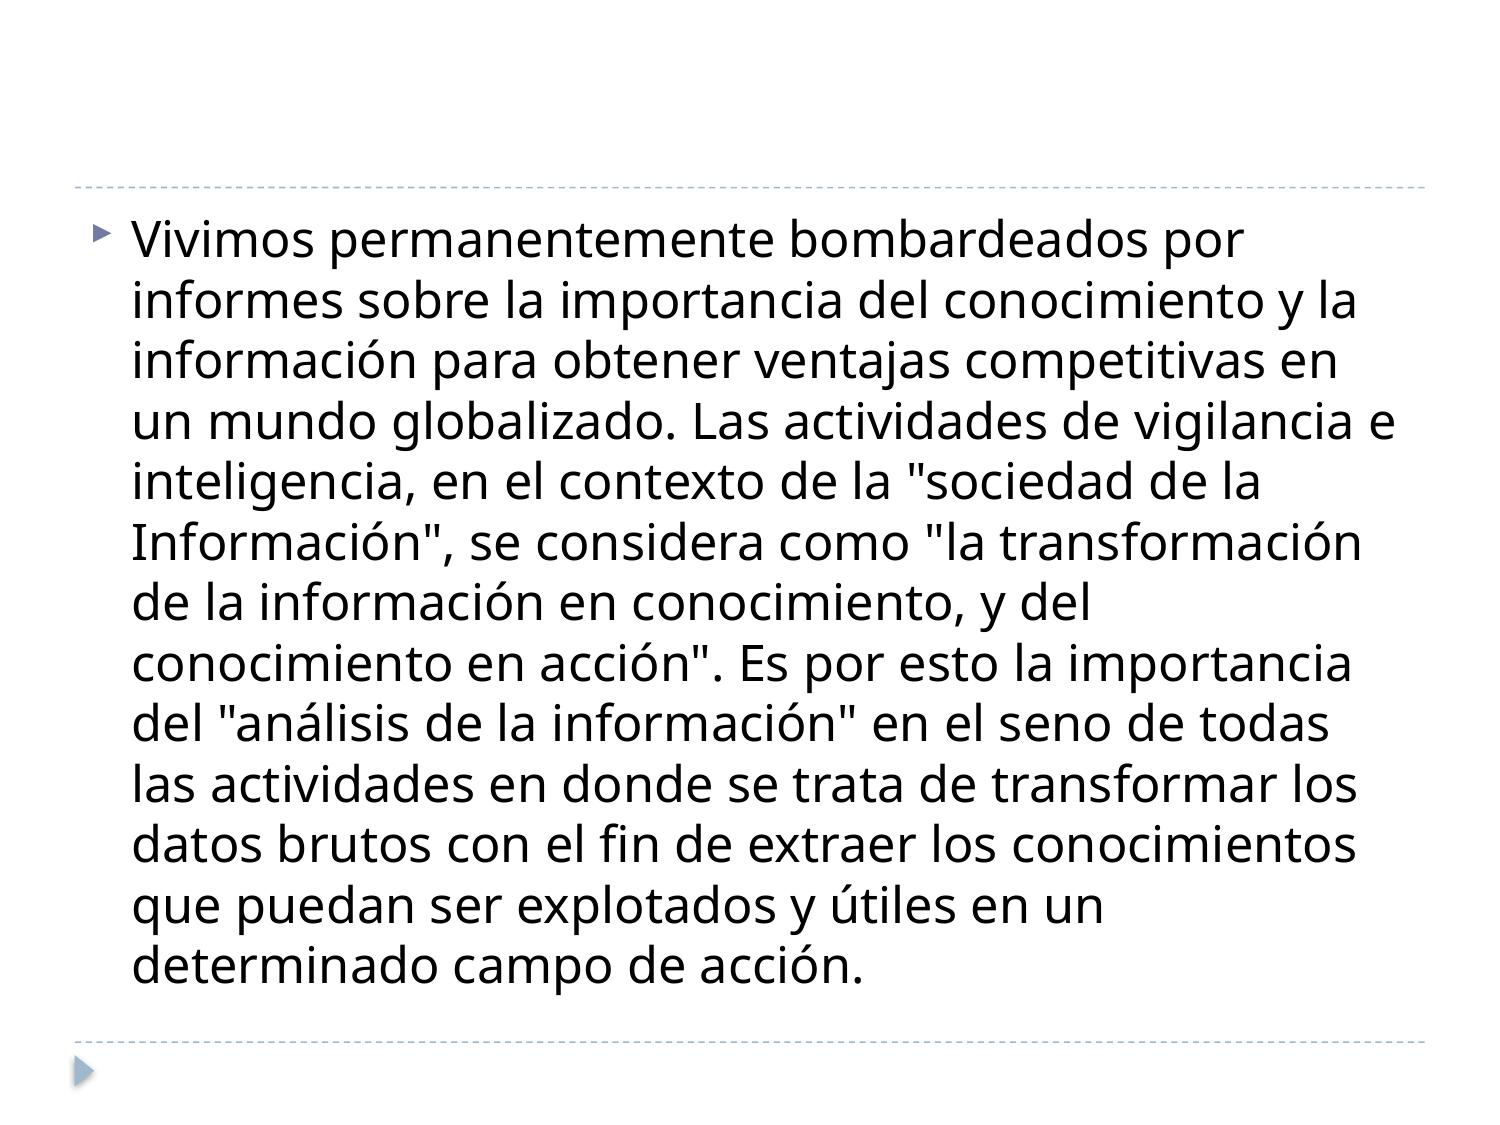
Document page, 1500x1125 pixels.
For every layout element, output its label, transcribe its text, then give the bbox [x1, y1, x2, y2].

list Vivimos permanentemente bombardeados por informes sobre la importancia del conocimiento y la información para obtener ventajas competitivas en un mundo globalizado. Las actividades de vigilancia e inteligencia, en el contexto de la "sociedad de la Información", se considera como "la transformación de la información en conocimiento, y del conocimiento en acción". Es por esto la importancia del "análisis de la información" en el seno de todas las actividades en donde se trata de transformar los datos brutos con el fin de extraer los conocimientos que puedan ser explotados y útiles en un determinado campo de acción. [75, 200, 1425, 1010]
